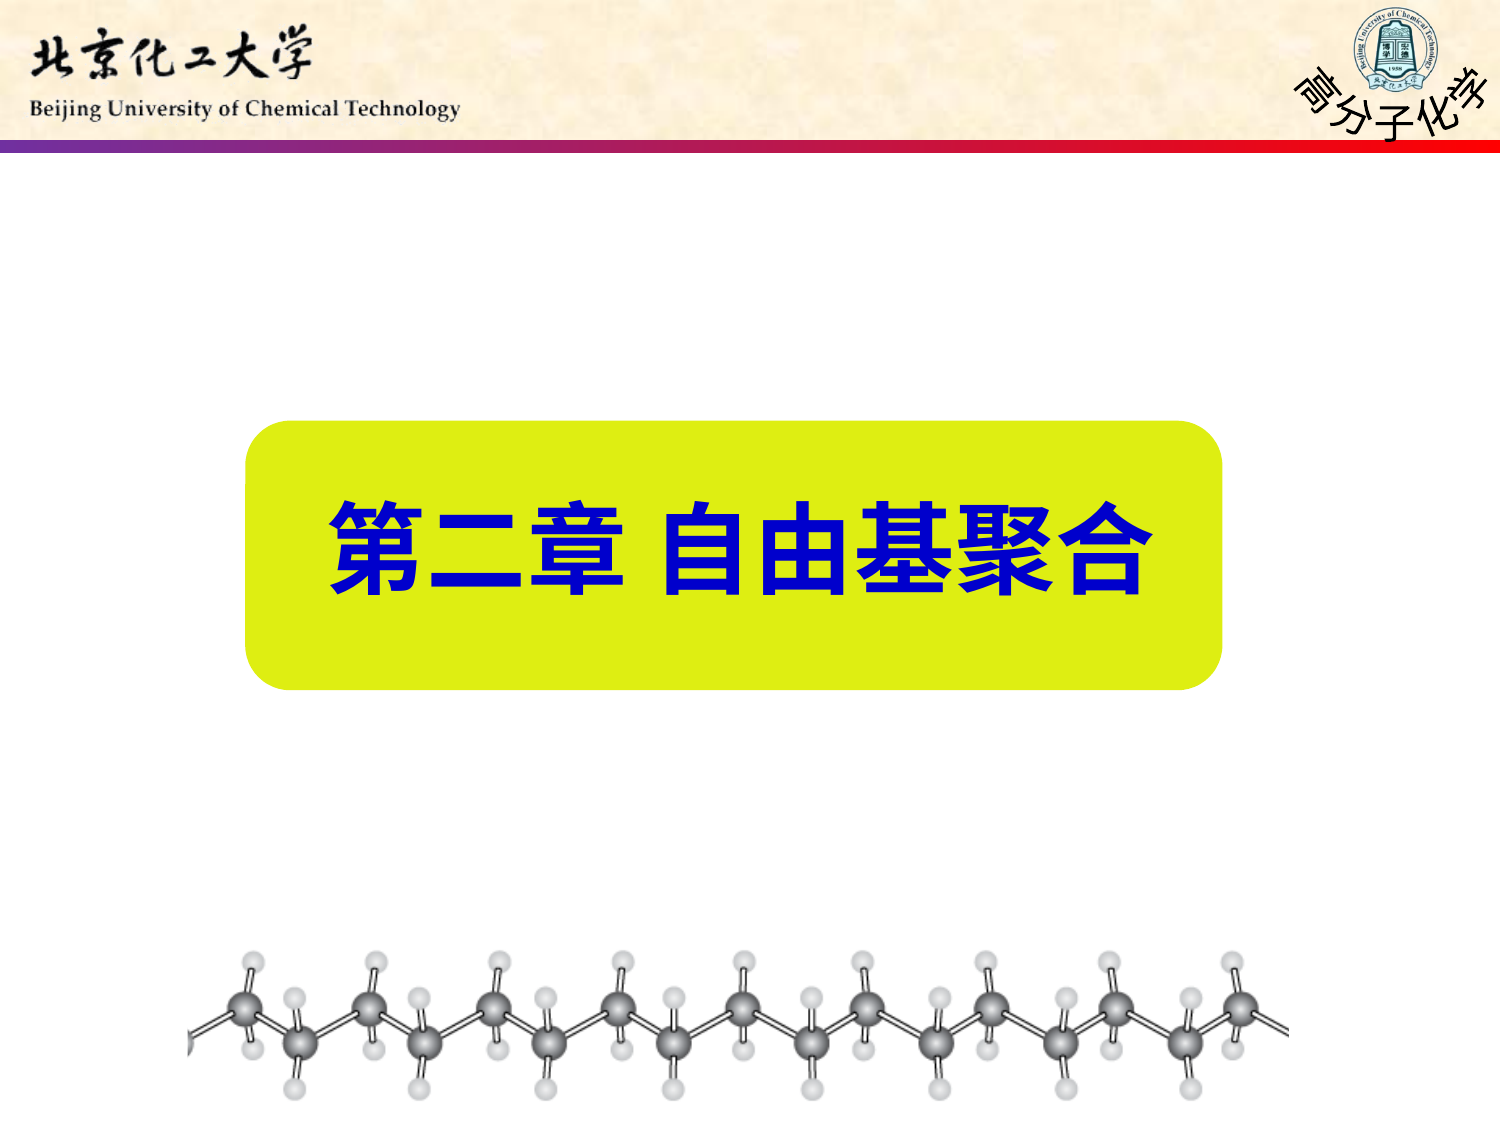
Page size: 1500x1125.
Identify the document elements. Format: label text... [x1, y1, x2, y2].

text_box [0, 0, 1392, 140]
picture [187, 937, 1290, 1102]
text_box [1396, 0, 1500, 140]
picture [13, 0, 481, 135]
text_box 第二章 自由基聚合 [311, 479, 1173, 614]
text_box [244, 419, 1224, 692]
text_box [1300, 0, 1489, 125]
text_box [0, 140, 1500, 153]
